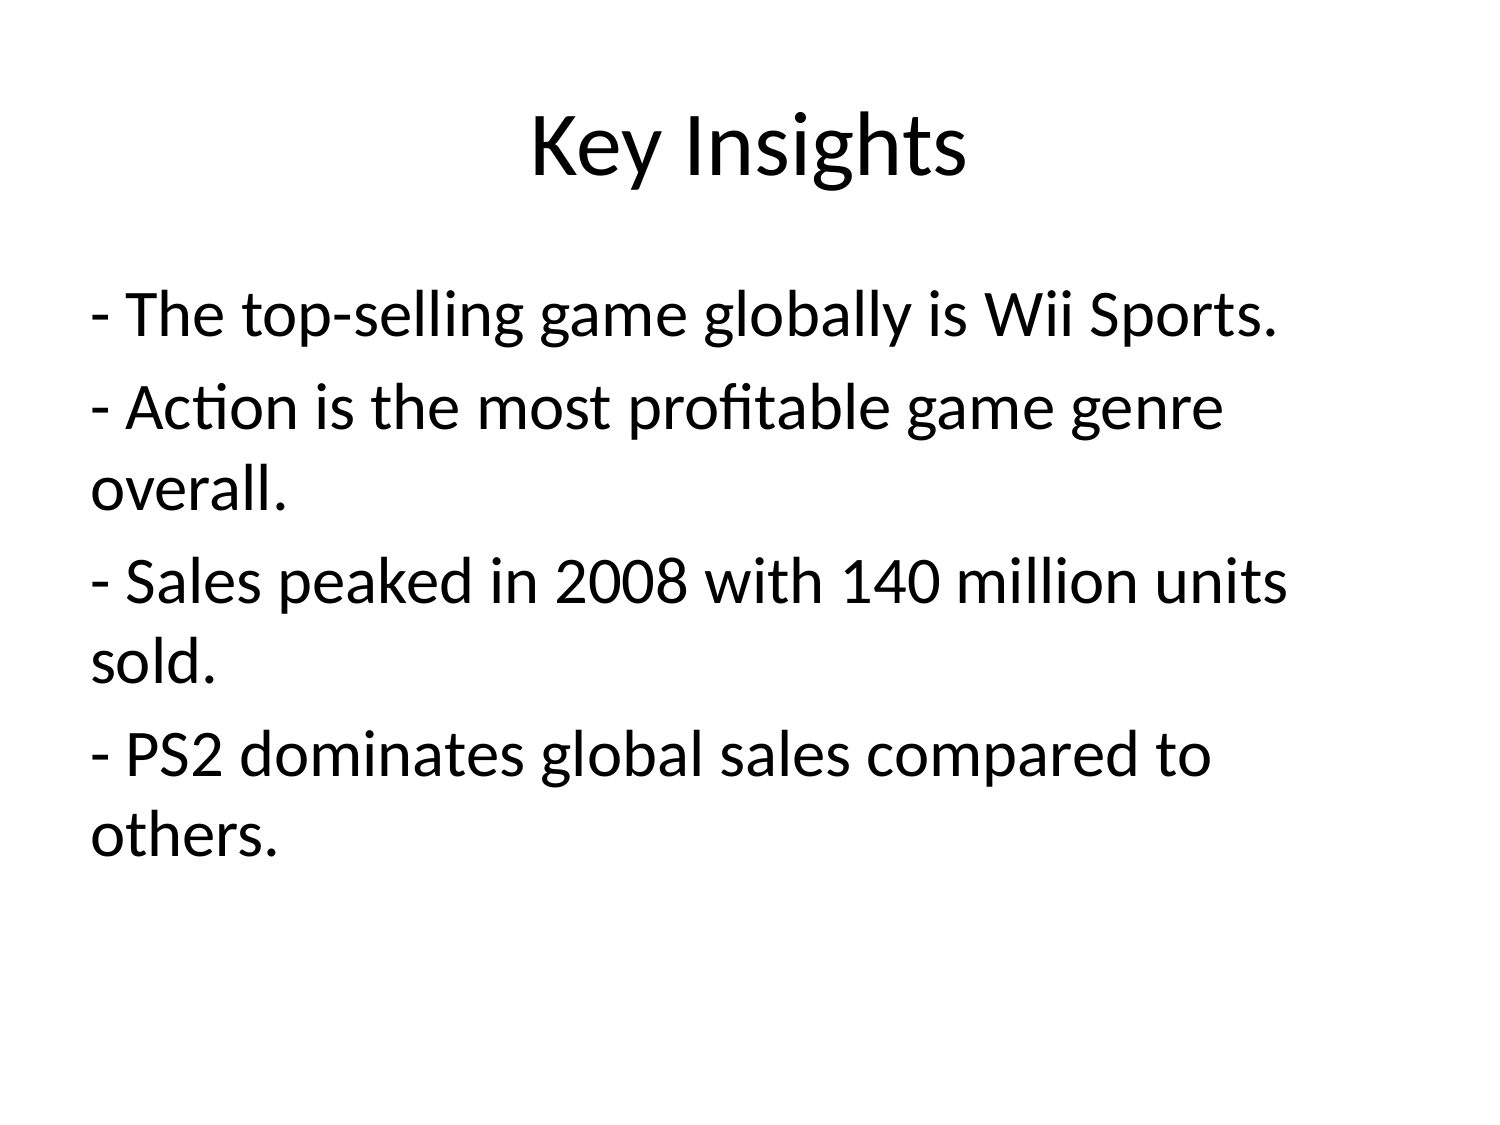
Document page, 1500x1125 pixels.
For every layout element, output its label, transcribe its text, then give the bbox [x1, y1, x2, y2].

list - The top-selling game globally is Wii Sports. - Action is the most profitable game genre overall. - Sales peaked in 2008 with 140 million units sold. - PS2 dominates global sales compared to others. [75, 262, 1425, 1005]
title Key Insights [75, 45, 1425, 233]
